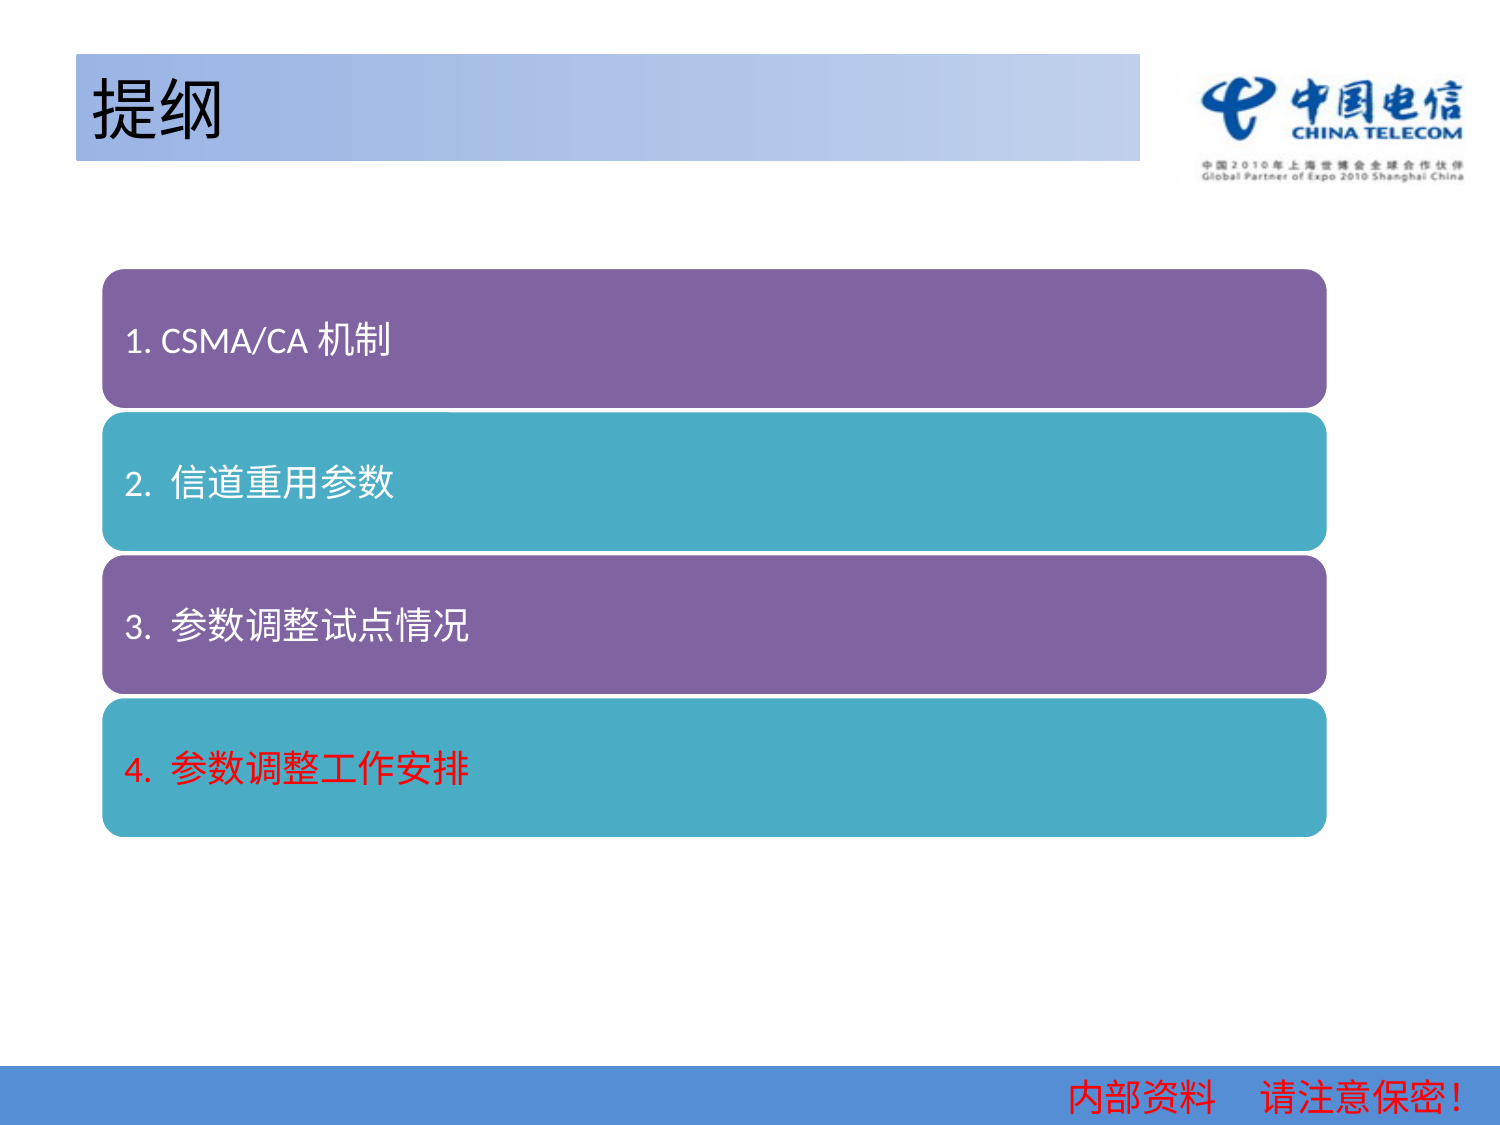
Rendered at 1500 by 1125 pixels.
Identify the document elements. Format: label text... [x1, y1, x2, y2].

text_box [100, 266, 1329, 840]
title 提纲 [76, 54, 1140, 161]
picture [1173, 66, 1466, 185]
